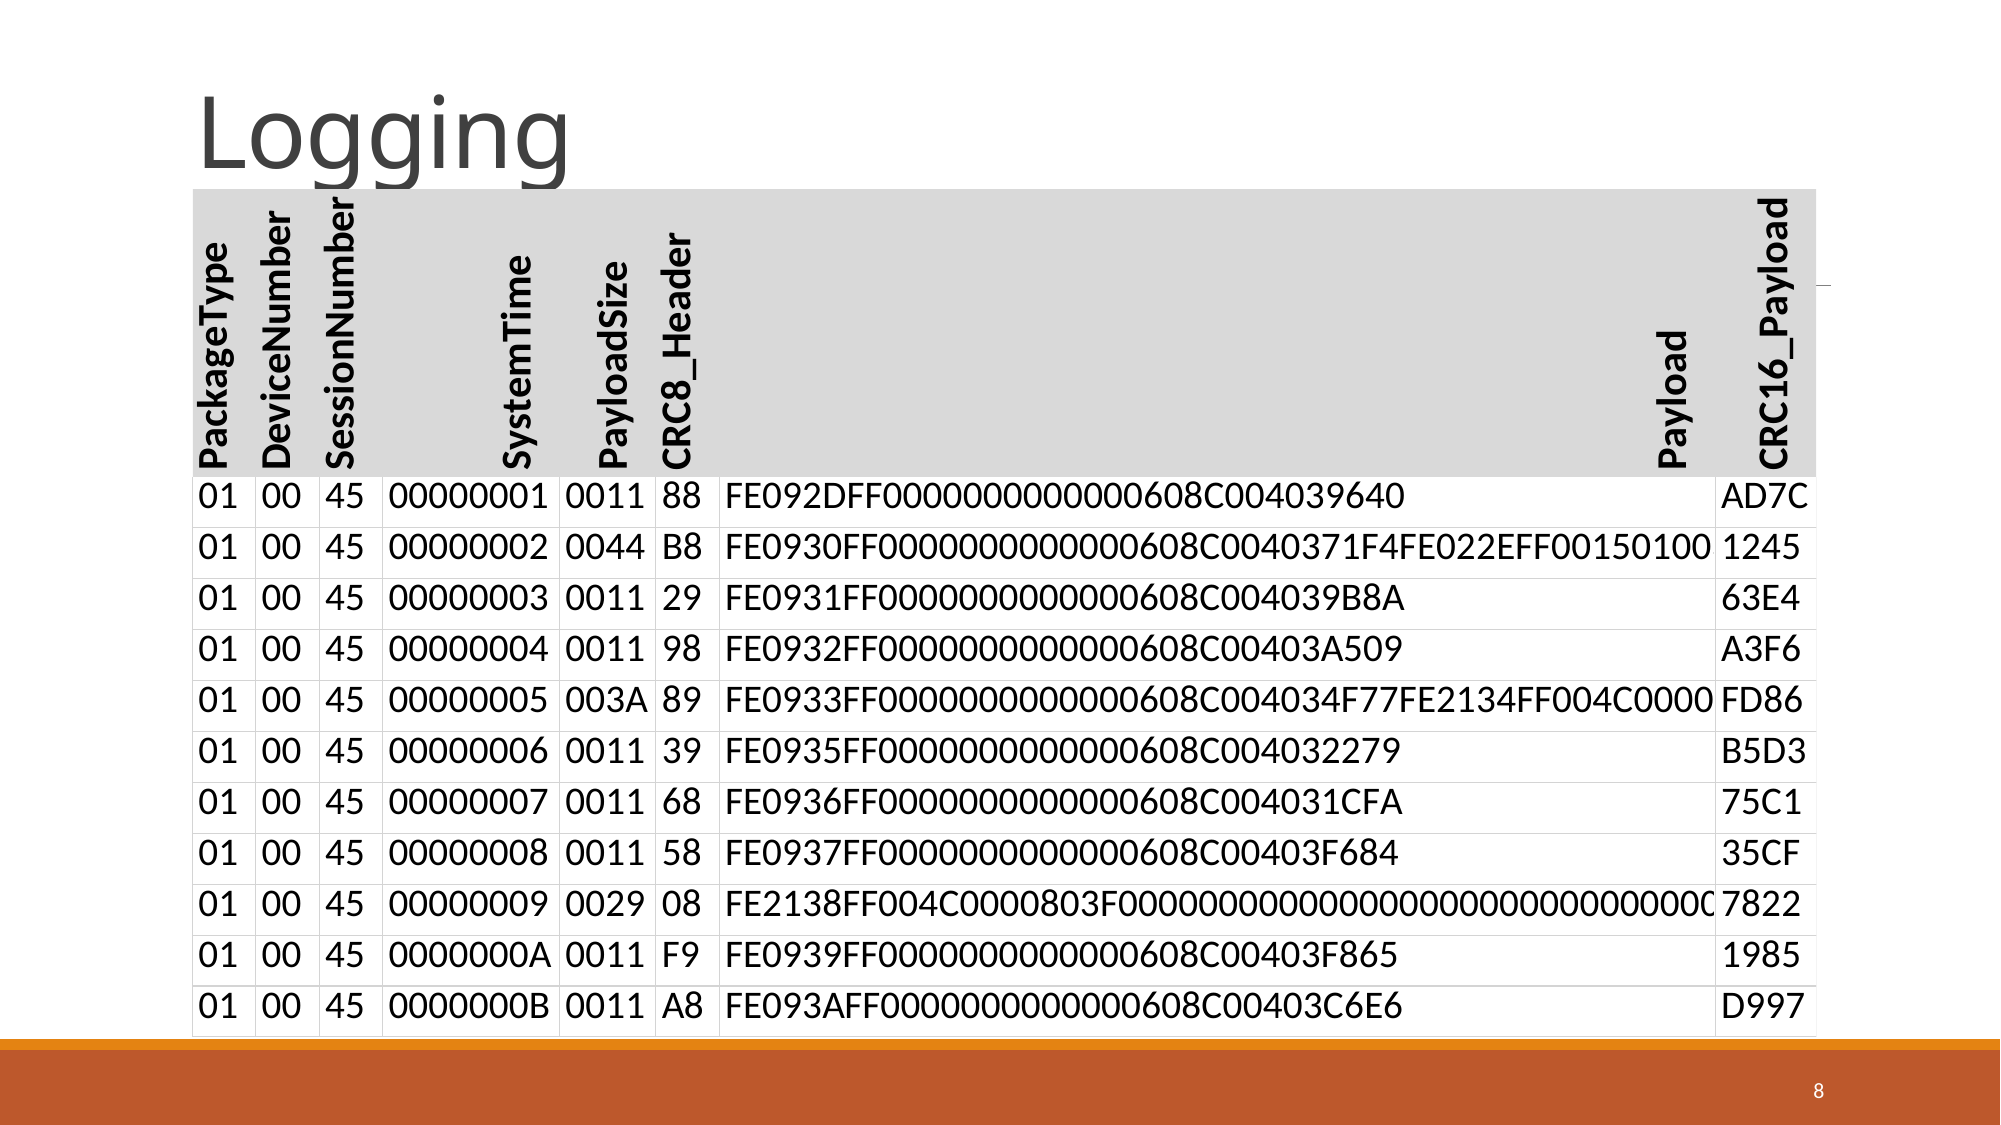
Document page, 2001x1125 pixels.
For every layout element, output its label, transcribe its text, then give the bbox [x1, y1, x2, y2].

picture [191, 187, 1818, 1039]
slide_number 8 [1624, 1059, 1840, 1120]
title Logging [180, 47, 1830, 197]
